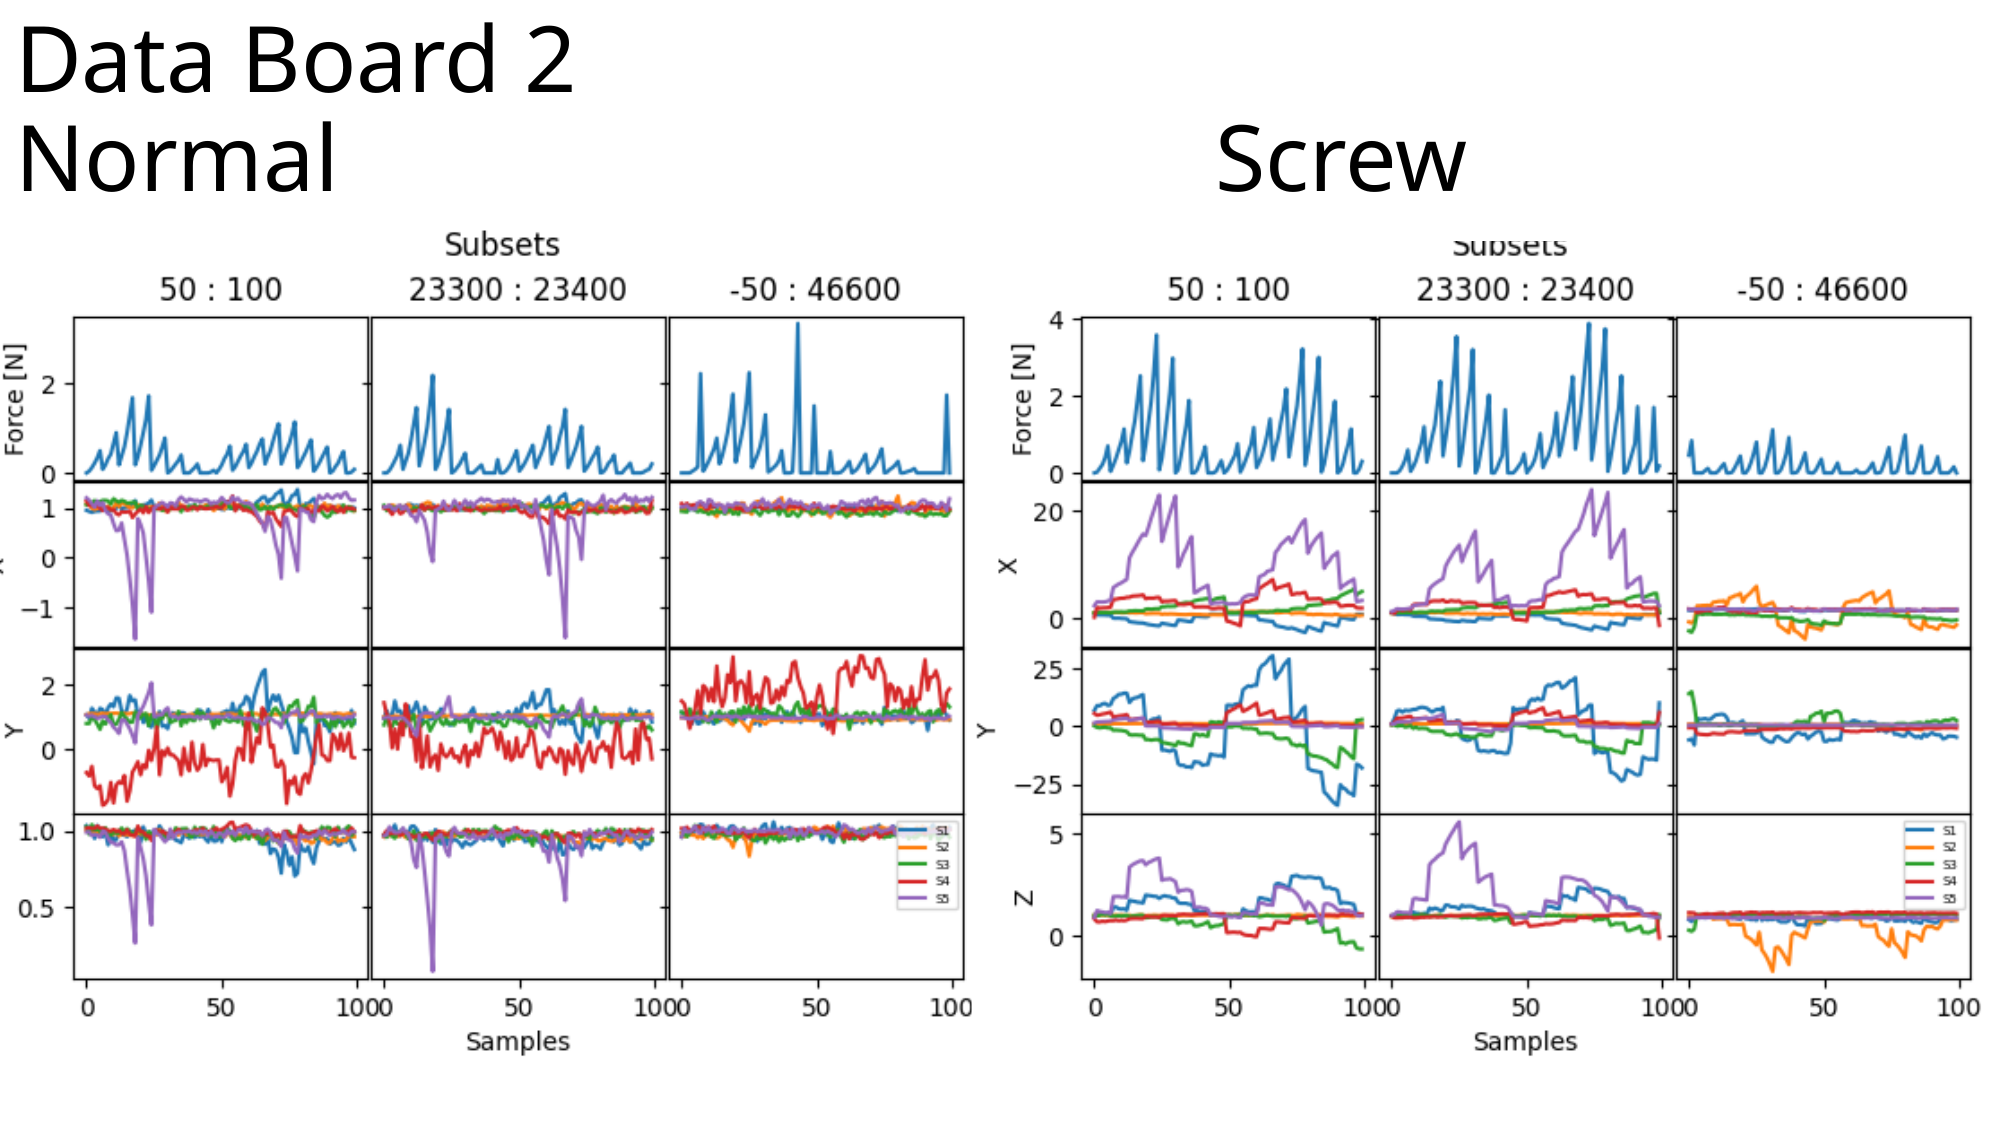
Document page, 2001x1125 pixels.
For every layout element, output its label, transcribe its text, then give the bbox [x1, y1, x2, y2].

title Data Board 2 Normal Screw [0, 0, 1574, 225]
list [971, 241, 2000, 1074]
picture [0, 213, 1078, 1074]
